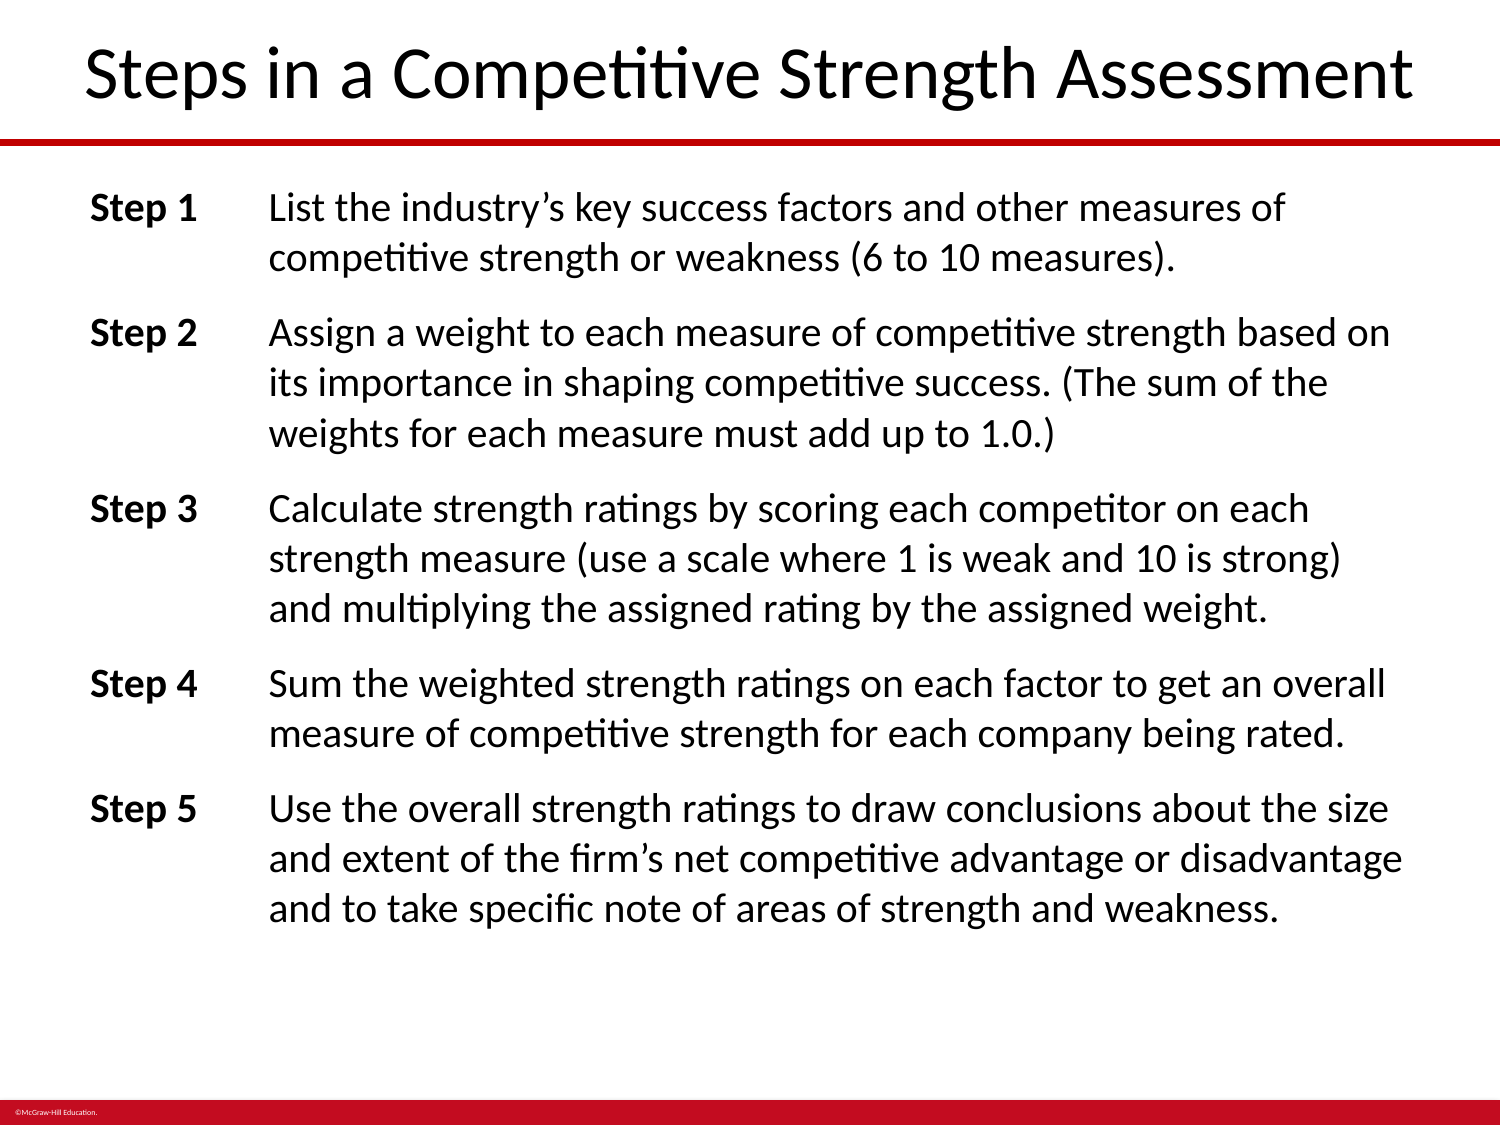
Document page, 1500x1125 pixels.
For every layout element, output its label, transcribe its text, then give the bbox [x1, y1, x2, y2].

title Steps in a Competitive Strength Assessment [0, 0, 1500, 138]
list Step 1 List the industry’s key success factors and other measures of competitive strength or weakness (6 to 10 measures). Step 2 Assign a weight to each measure of competitive strength based on its importance in shaping competitive success. (The sum of the weights for each measure must add up to 1.0.) Step 3 Calculate strength ratings by scoring each competitor on each strength measure (use a scale where 1 is weak and 10 is strong) and multiplying the assigned rating by the assigned weight. Step 4 Sum the weighted strength ratings on each factor to get an overall measure of competitive strength for each company being rated. Step 5 Use the overall strength ratings to draw conclusions about the size and extent of the firm’s net competitive advantage or disadvantage and to take specific note of areas of strength and weakness. [75, 172, 1425, 968]
